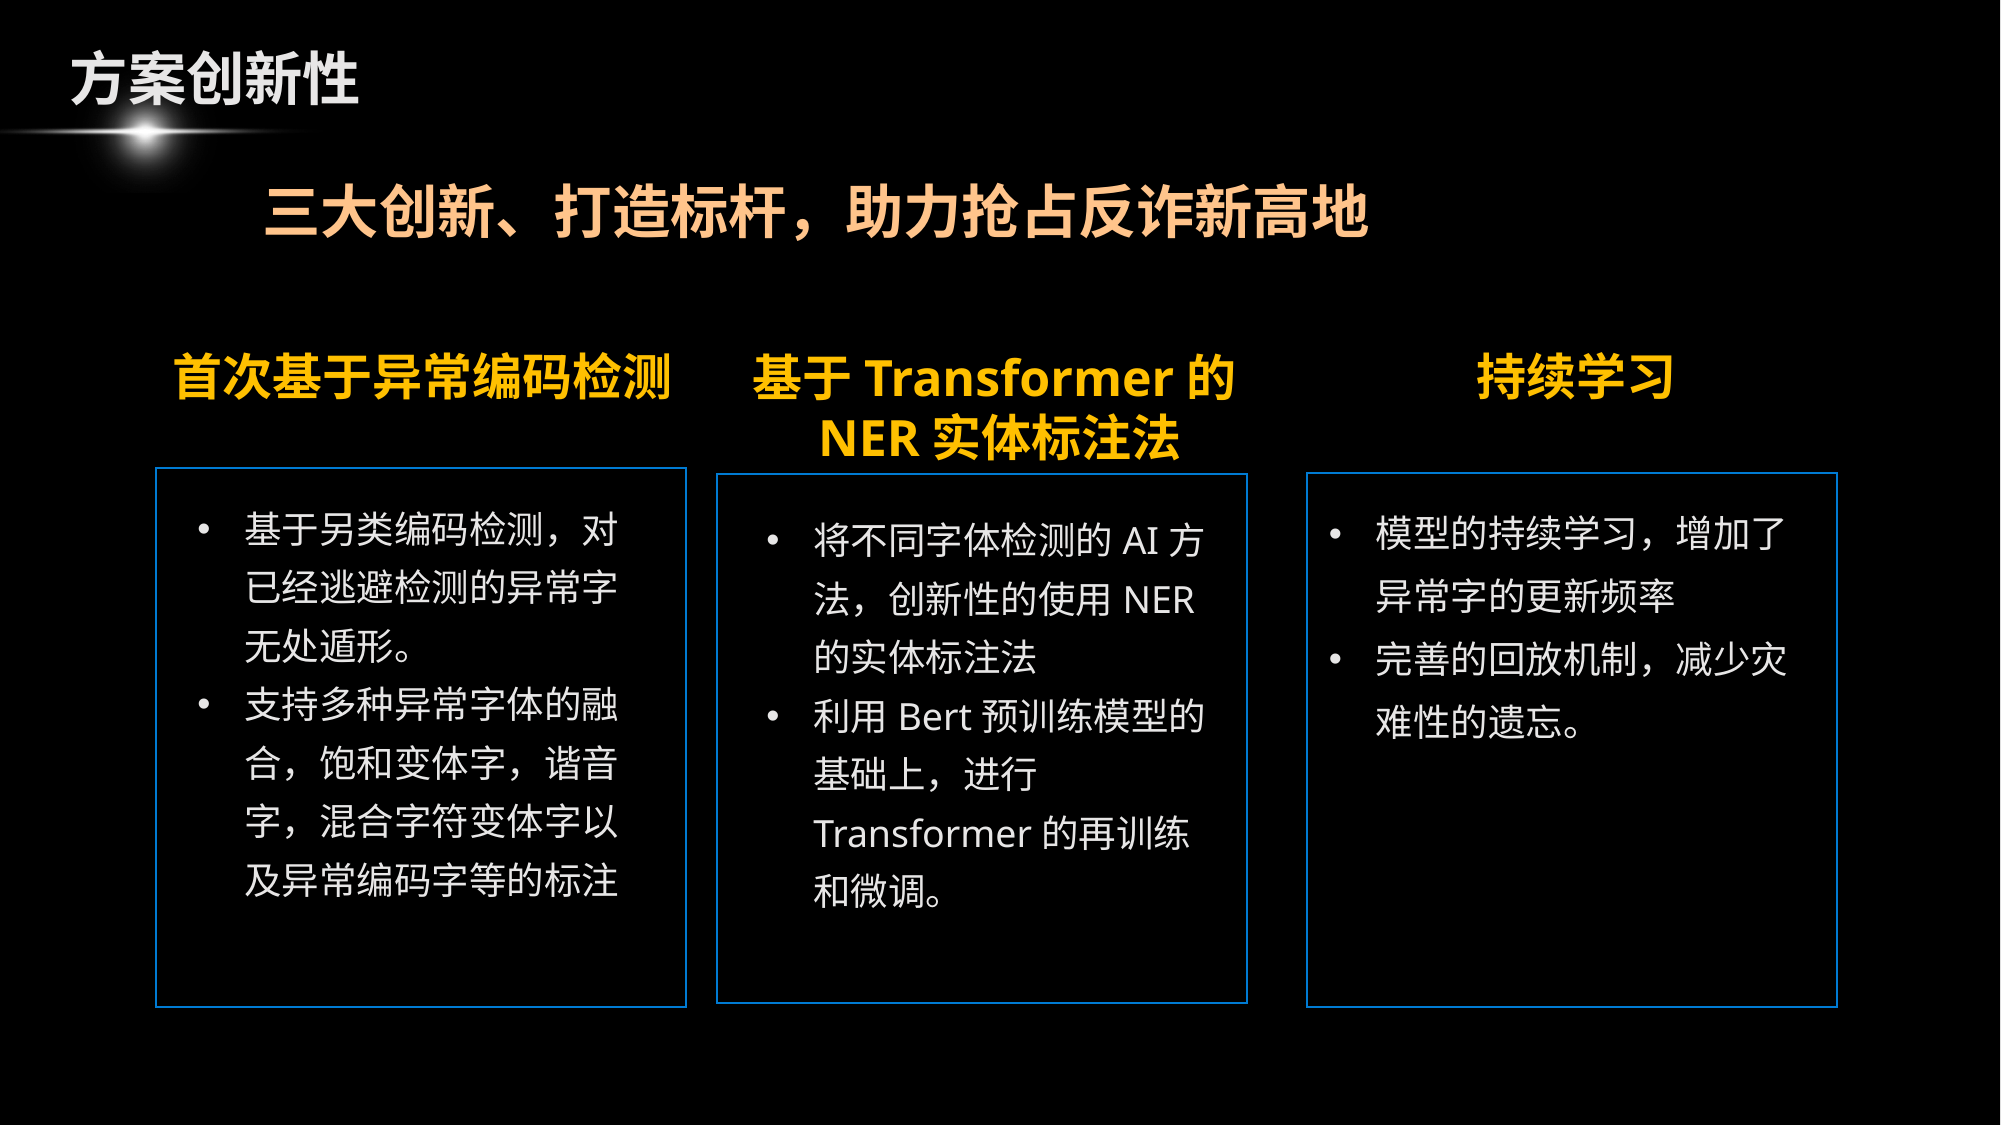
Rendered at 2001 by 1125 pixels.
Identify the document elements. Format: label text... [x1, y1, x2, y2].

text_box 将不同字体检测的AI方法，创新性的使用NER的实体标注法 利用Bert预训练模型的基础上，进行Transformer的再训练和微调。 [751, 496, 1229, 999]
text_box [716, 473, 1248, 1004]
text_box 首次基于异常编码检测 [131, 337, 713, 413]
text_box [155, 467, 687, 1008]
text_box 三大创新、打造标杆，助力抢占反诈新高地 [247, 167, 1693, 253]
text_box 基于另类编码检测，对已经逃避检测的异常字无处遁形。 支持多种异常字体的融合，饱和变体字，谐音字，混合字符变体字以及异常编码字等的标注 [182, 485, 657, 1003]
text_box 基于Transformer的NER实体标注法 [737, 339, 1263, 475]
text_box [1306, 472, 1838, 1008]
title 方案创新性 [54, 34, 1236, 121]
text_box 持续学习 [1314, 337, 1840, 413]
picture [0, 67, 413, 193]
text_box 模型的持续学习，增加了异常字的更新频率 完善的回放机制，减少灾难性的遗忘。 [1314, 485, 1806, 1004]
